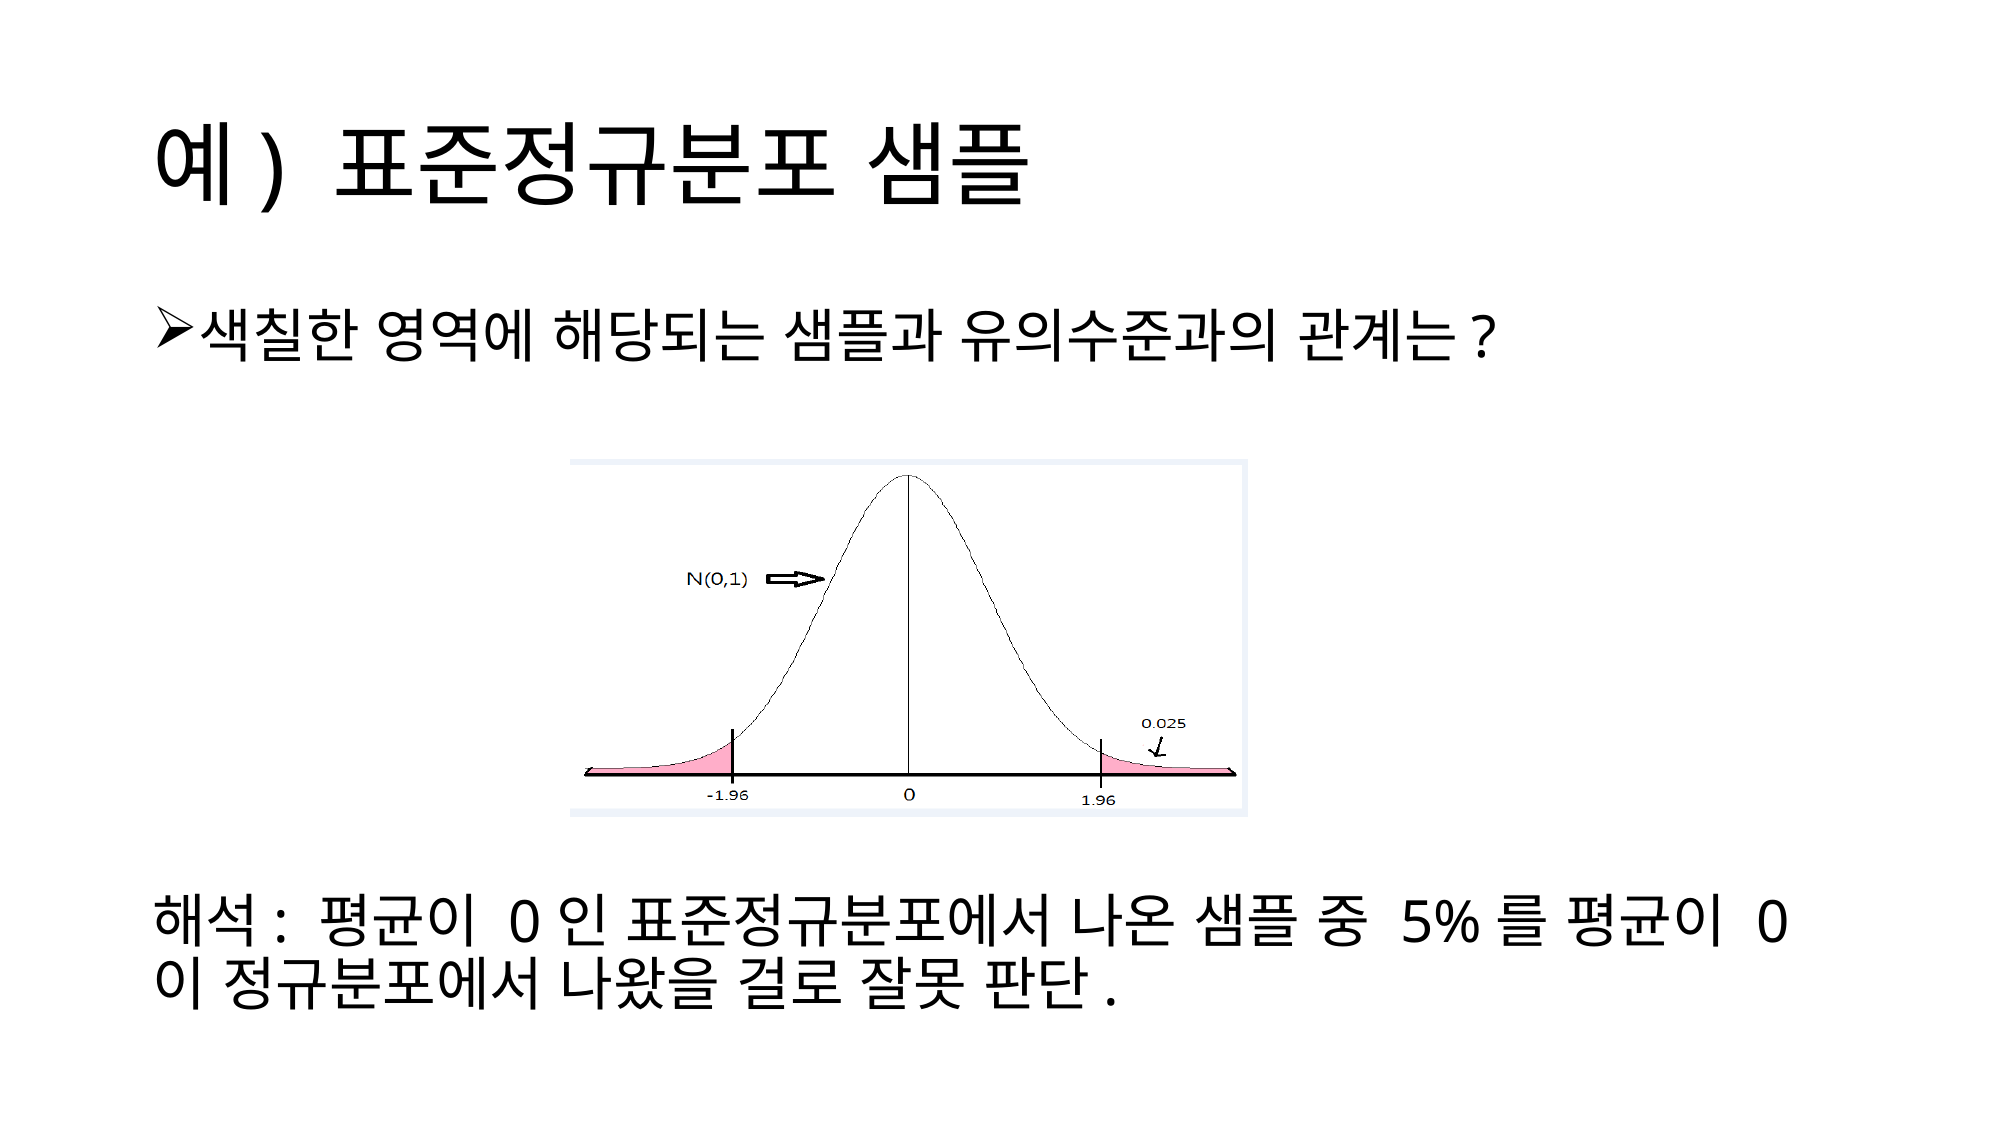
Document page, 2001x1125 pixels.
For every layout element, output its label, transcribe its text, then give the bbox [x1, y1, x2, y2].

picture [570, 459, 1248, 817]
list 색칠한 영역에 해당되는 샘플과 유의수준과의 관계는? 해석: 평균이 0인 표준정규분포에서 나온 샘플 중 5%를 평균이 0이 정규분포에서 나왔을 걸로 잘못 판단. [137, 299, 1863, 1058]
title 예) 표준정규분포 샘플 [137, 59, 1863, 278]
